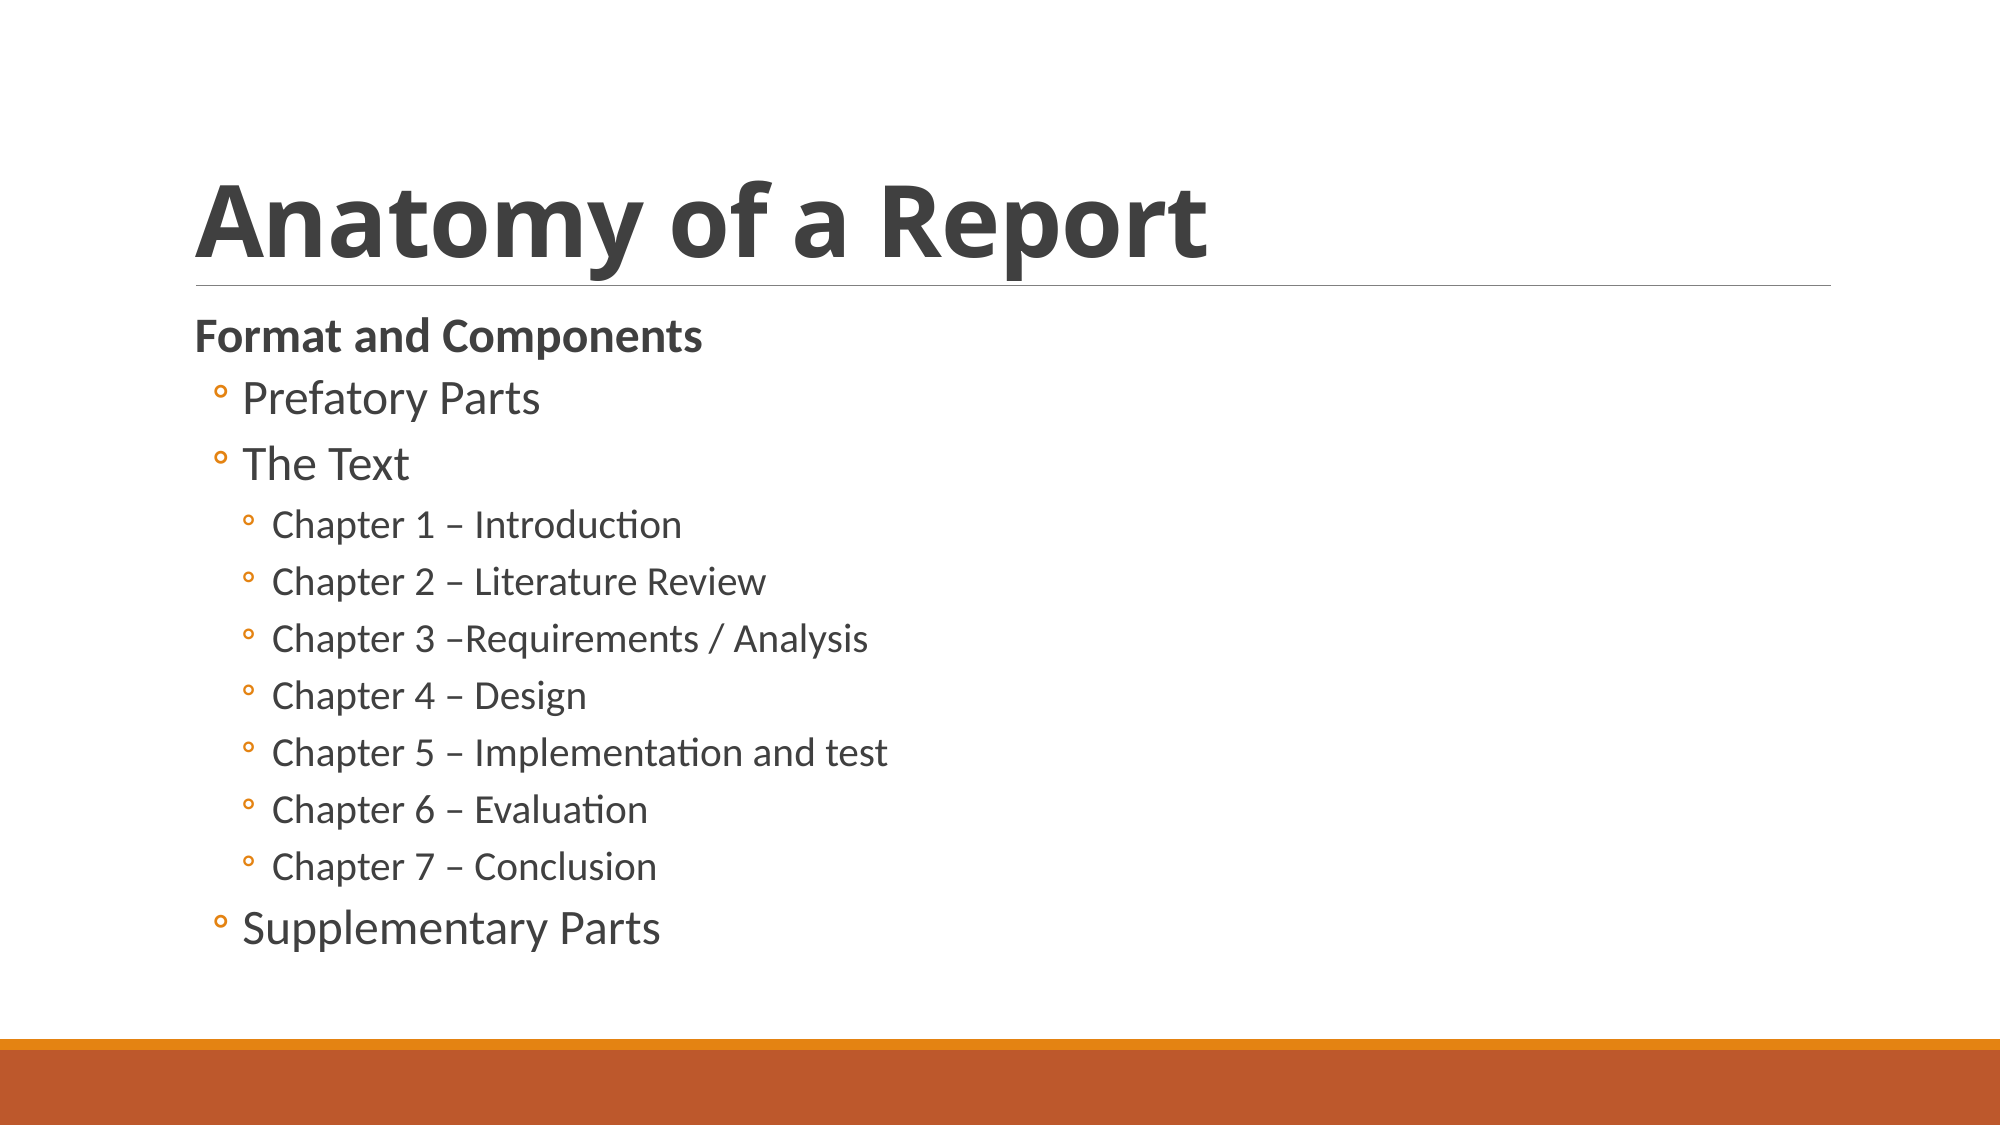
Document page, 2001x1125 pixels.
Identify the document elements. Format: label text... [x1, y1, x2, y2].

title Anatomy of a Report [180, 47, 1830, 285]
list Format and Components Prefatory Parts The Text Chapter 1 – Introduction Chapter 2 – Literature Review Chapter 3 –Requirements / Analysis Chapter 4 – Design Chapter 5 – Implementation and test Chapter 6 – Evaluation Chapter 7 – Conclusion Supplementary Parts [180, 302, 1830, 963]
